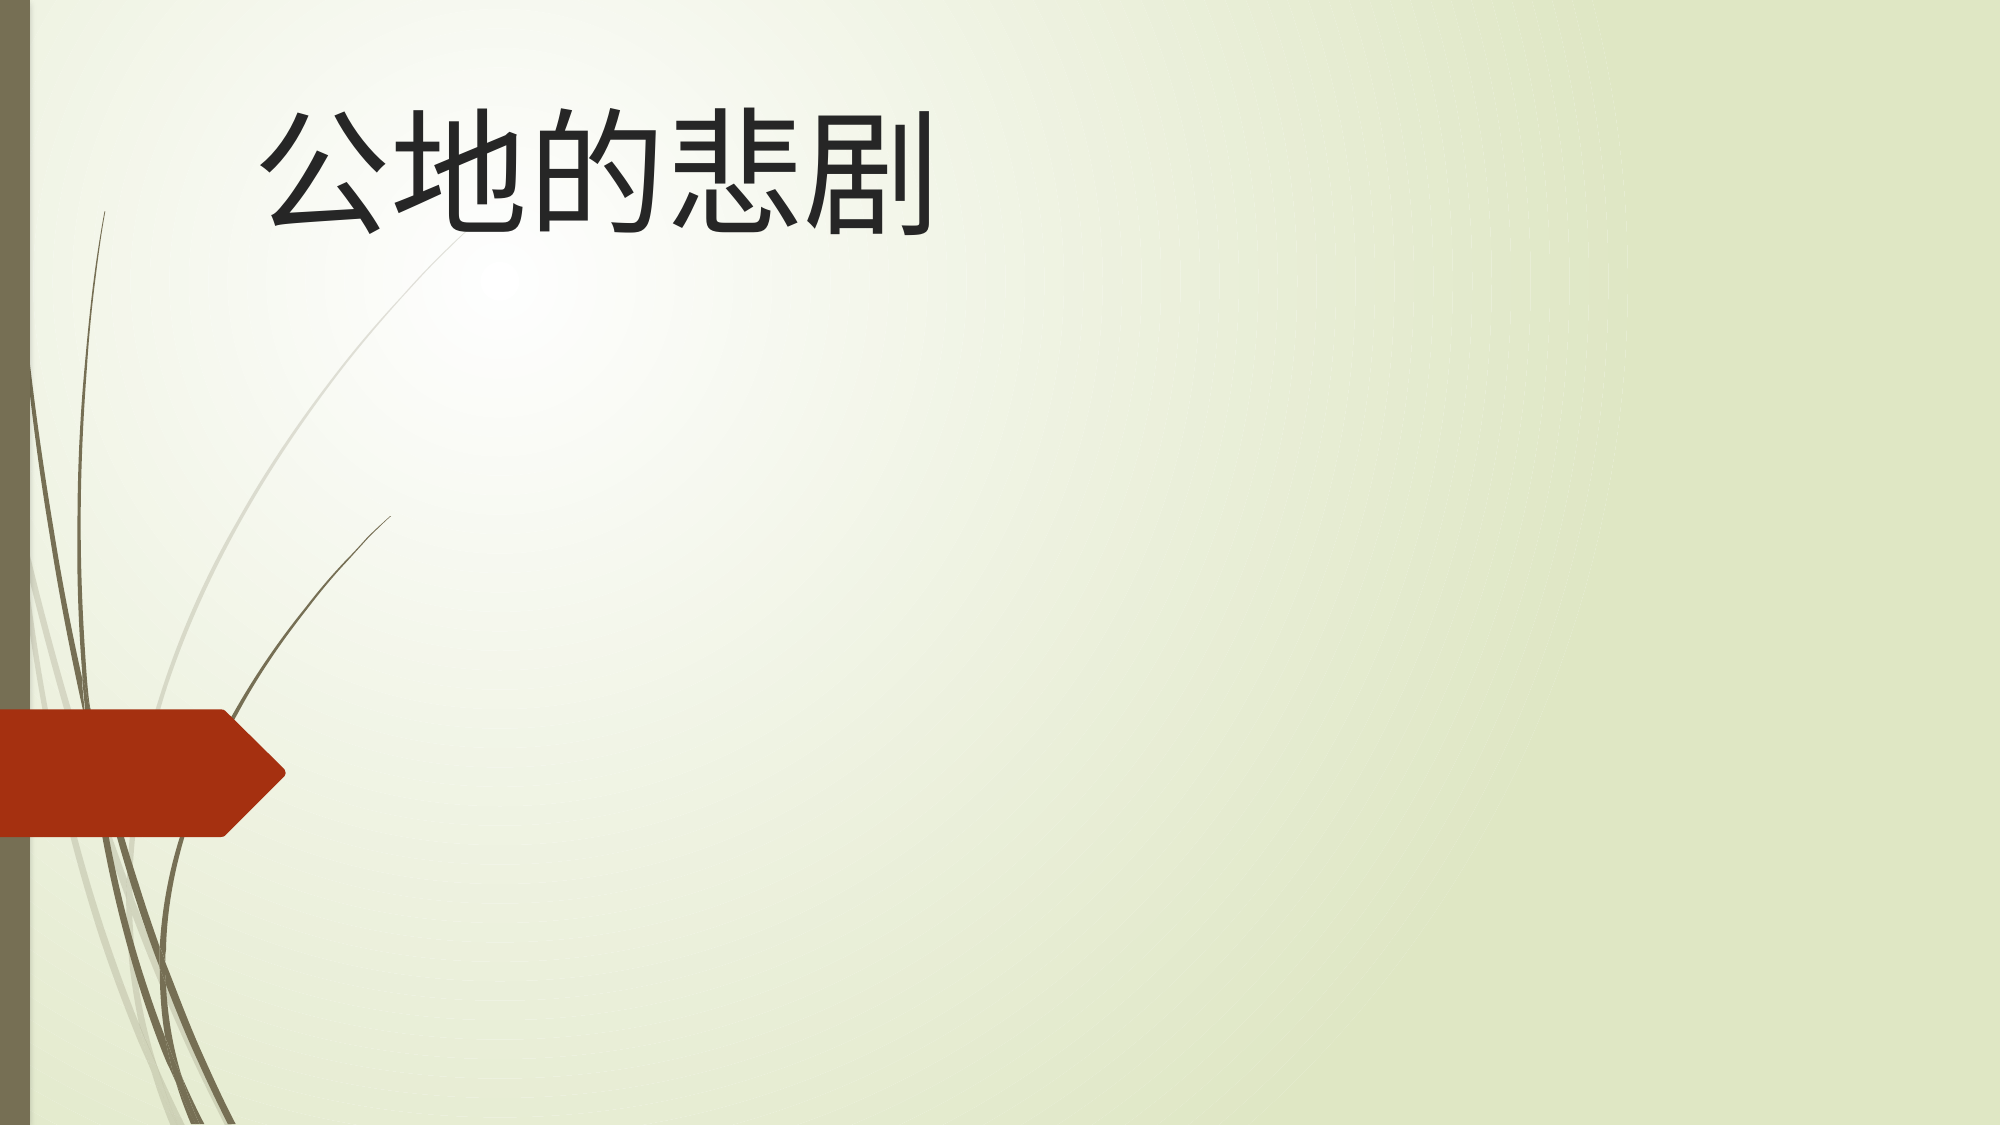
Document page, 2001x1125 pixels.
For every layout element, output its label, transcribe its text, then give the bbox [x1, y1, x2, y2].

title 公地的悲剧 [238, 64, 1739, 261]
